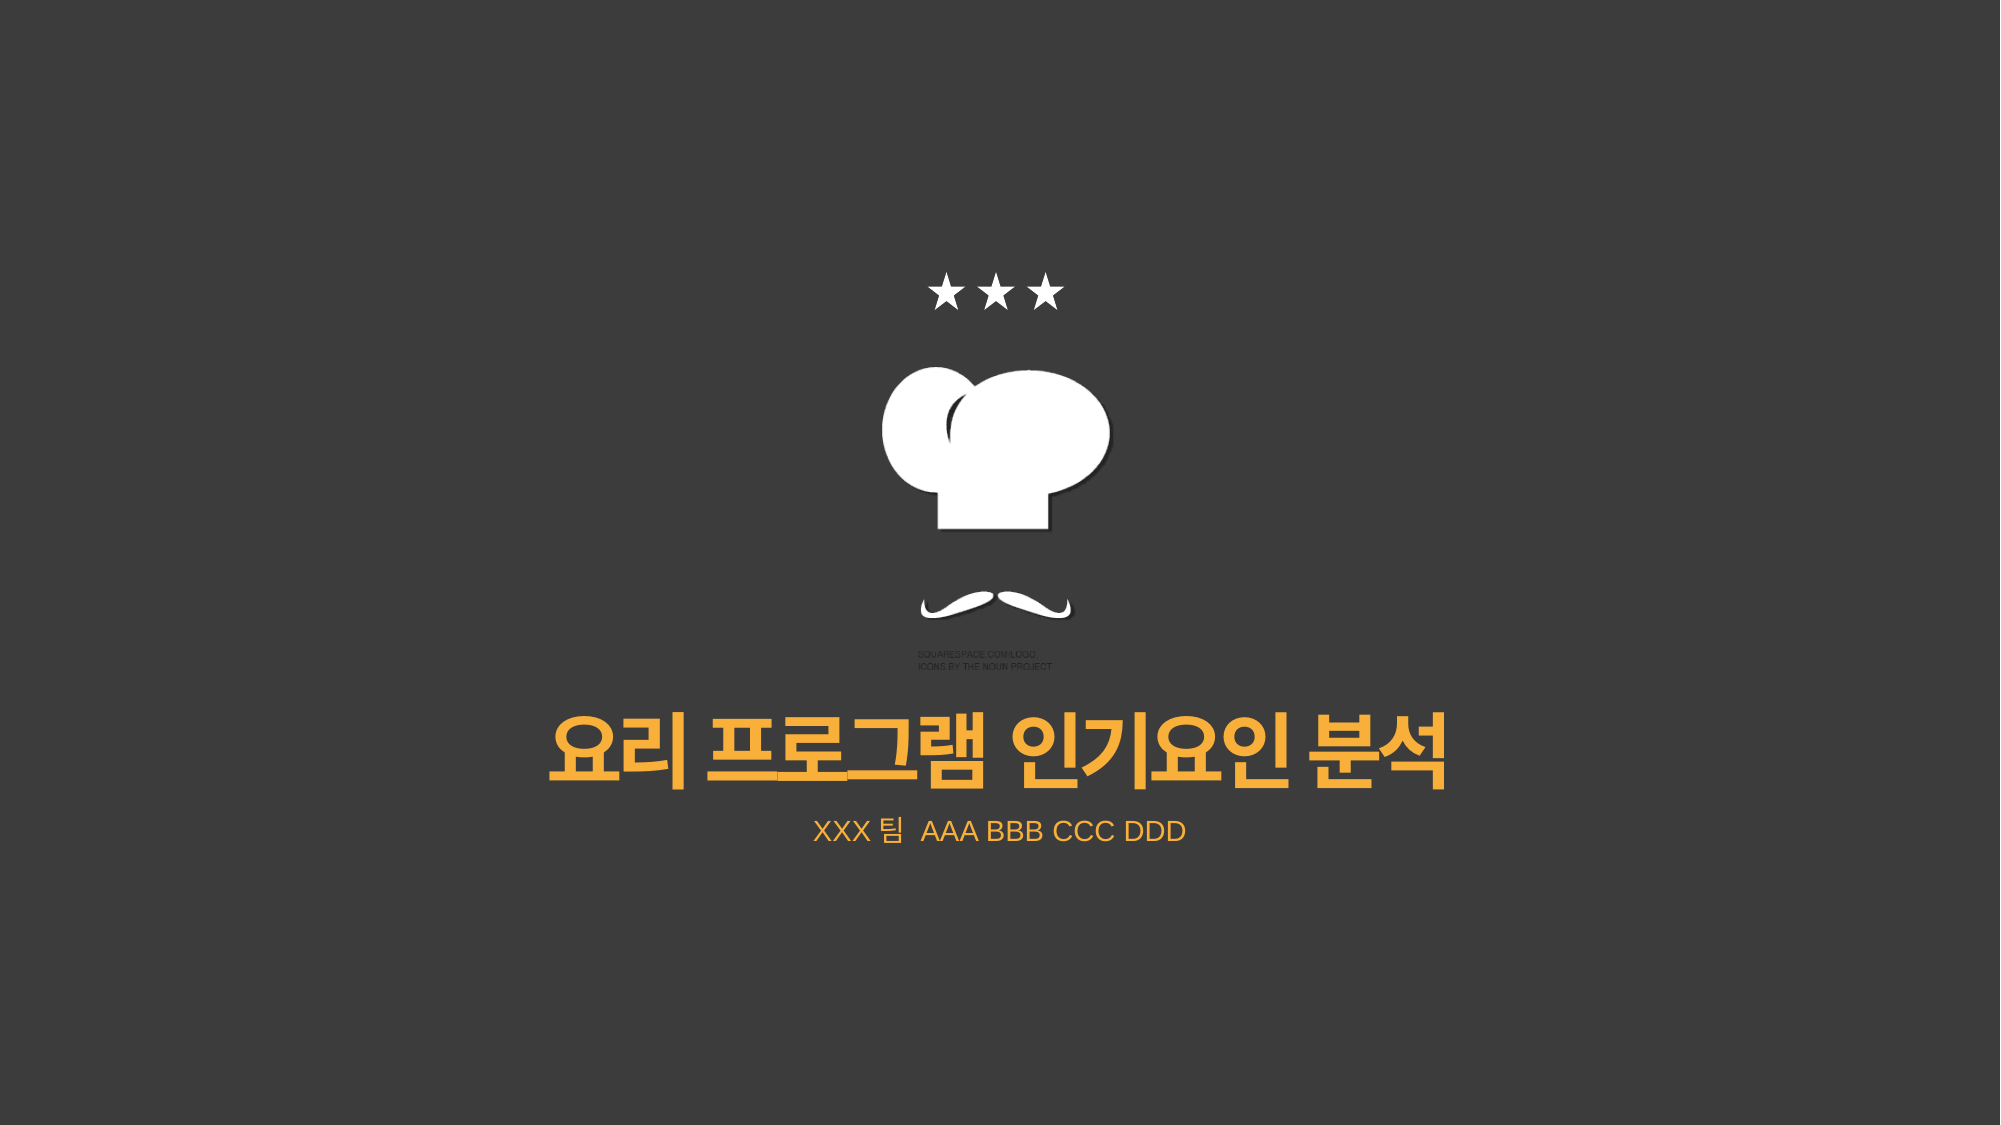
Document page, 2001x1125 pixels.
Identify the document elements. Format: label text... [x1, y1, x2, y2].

text_box 요리 프로그램 인기요인 분석 [531, 692, 1468, 807]
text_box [927, 272, 1065, 310]
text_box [863, 319, 1137, 683]
text_box XXX팀 AAA BBB CCC DDD [798, 805, 1202, 855]
